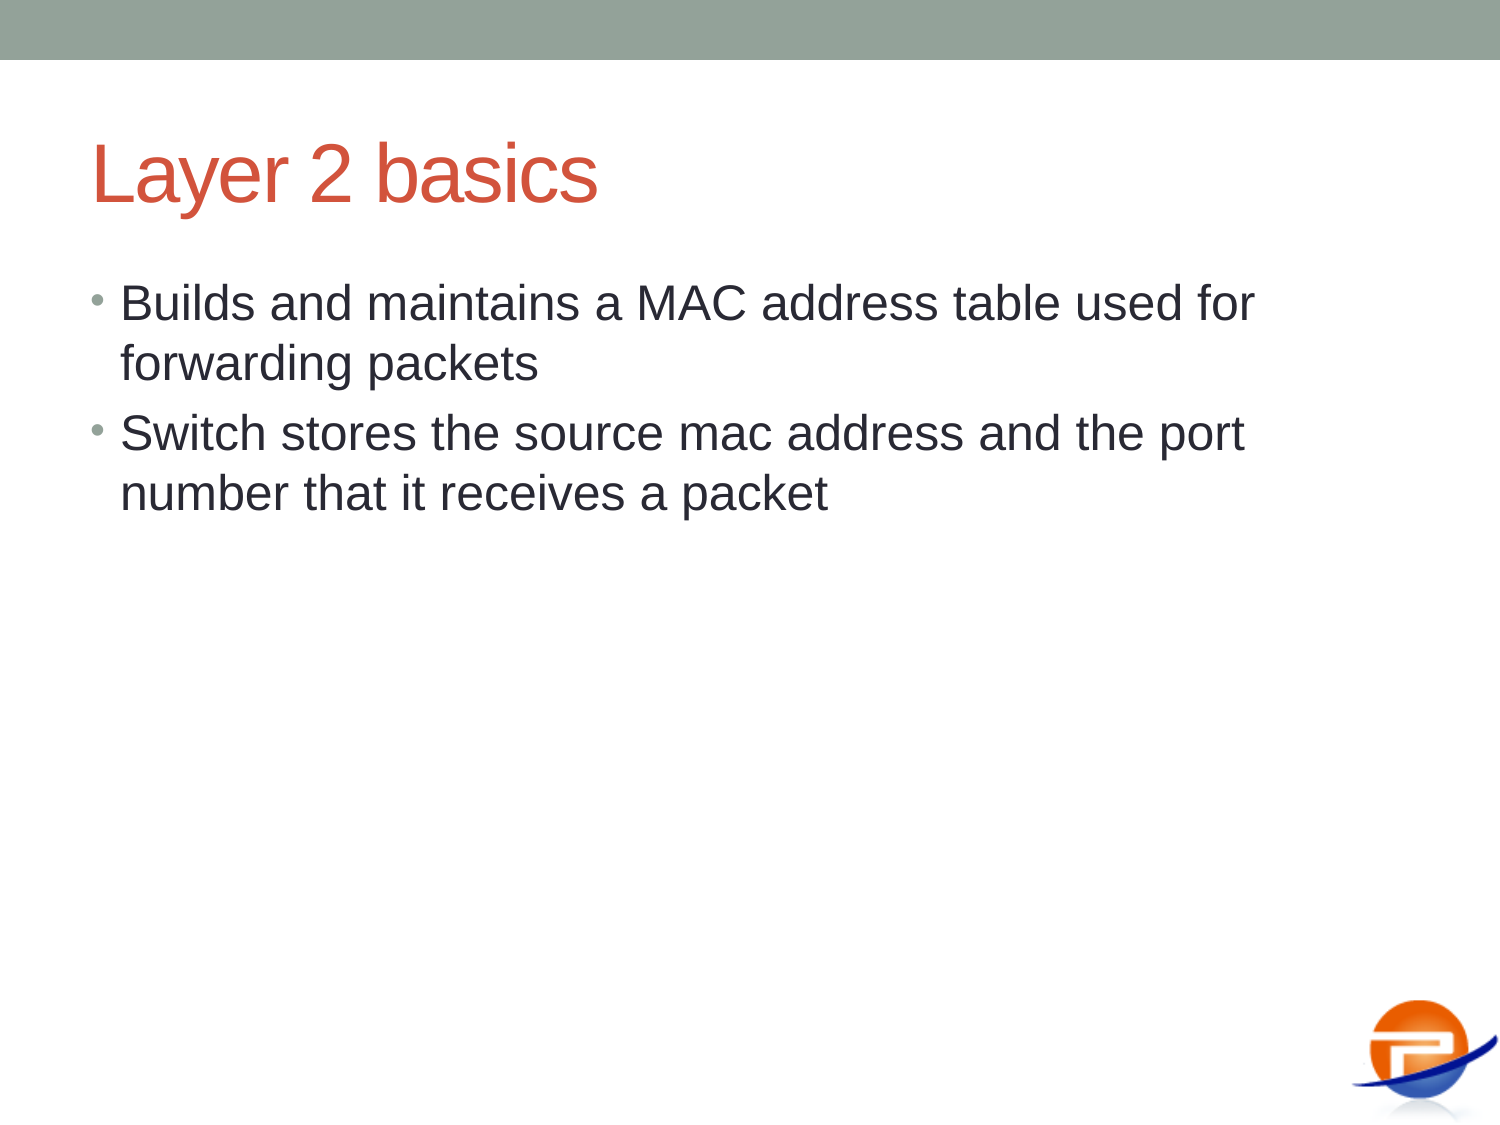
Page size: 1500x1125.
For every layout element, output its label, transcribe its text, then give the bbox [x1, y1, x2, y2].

picture [1351, 998, 1500, 1125]
title Layer 2 basics [75, 87, 1425, 250]
list Builds and maintains a MAC address table used for forwarding packets Switch stores the source mac address and the port number that it receives a packet [75, 262, 1425, 1063]
